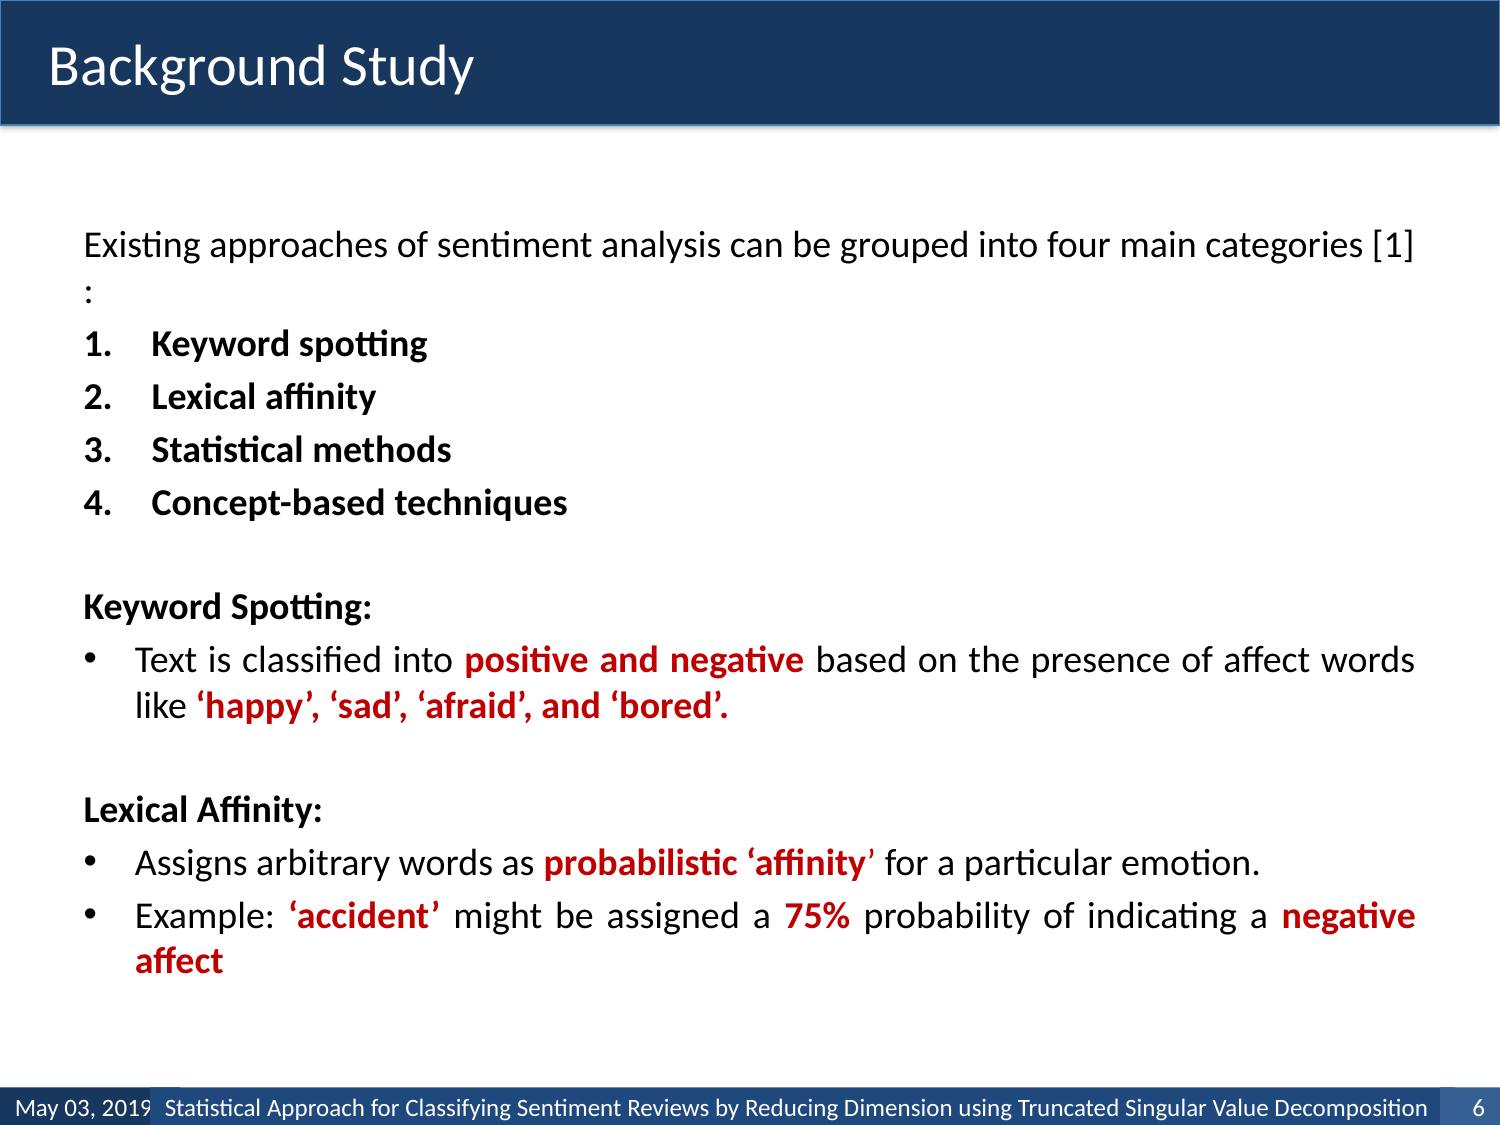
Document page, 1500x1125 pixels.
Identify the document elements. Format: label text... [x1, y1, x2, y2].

text_box May 03, 2019 [0, 1087, 150, 1125]
text_box 1 [1440, 1087, 1500, 1125]
text_box Statistical Approach for Classifying Sentiment Reviews by Reducing Dimension using Truncated Singular Value Decomposition [150, 1087, 1440, 1125]
text_box Background Study [0, 0, 1500, 126]
text_box Existing approaches of sentiment analysis can be grouped into four main categories [1] : Keyword spotting Lexical affinity Statistical methods Concept-based techniques Keyword Spotting: Text is classified into positive and negative based on the presence of affect words like ‘happy’, ‘sad’, ‘afraid’, and ‘bored’. Lexical Affinity: Assigns arbitrary words as probabilistic ‘affinity’ for a particular emotion. Example: ‘accident’ might be assigned a 75% probability of indicating a negative affect [68, 212, 1432, 993]
